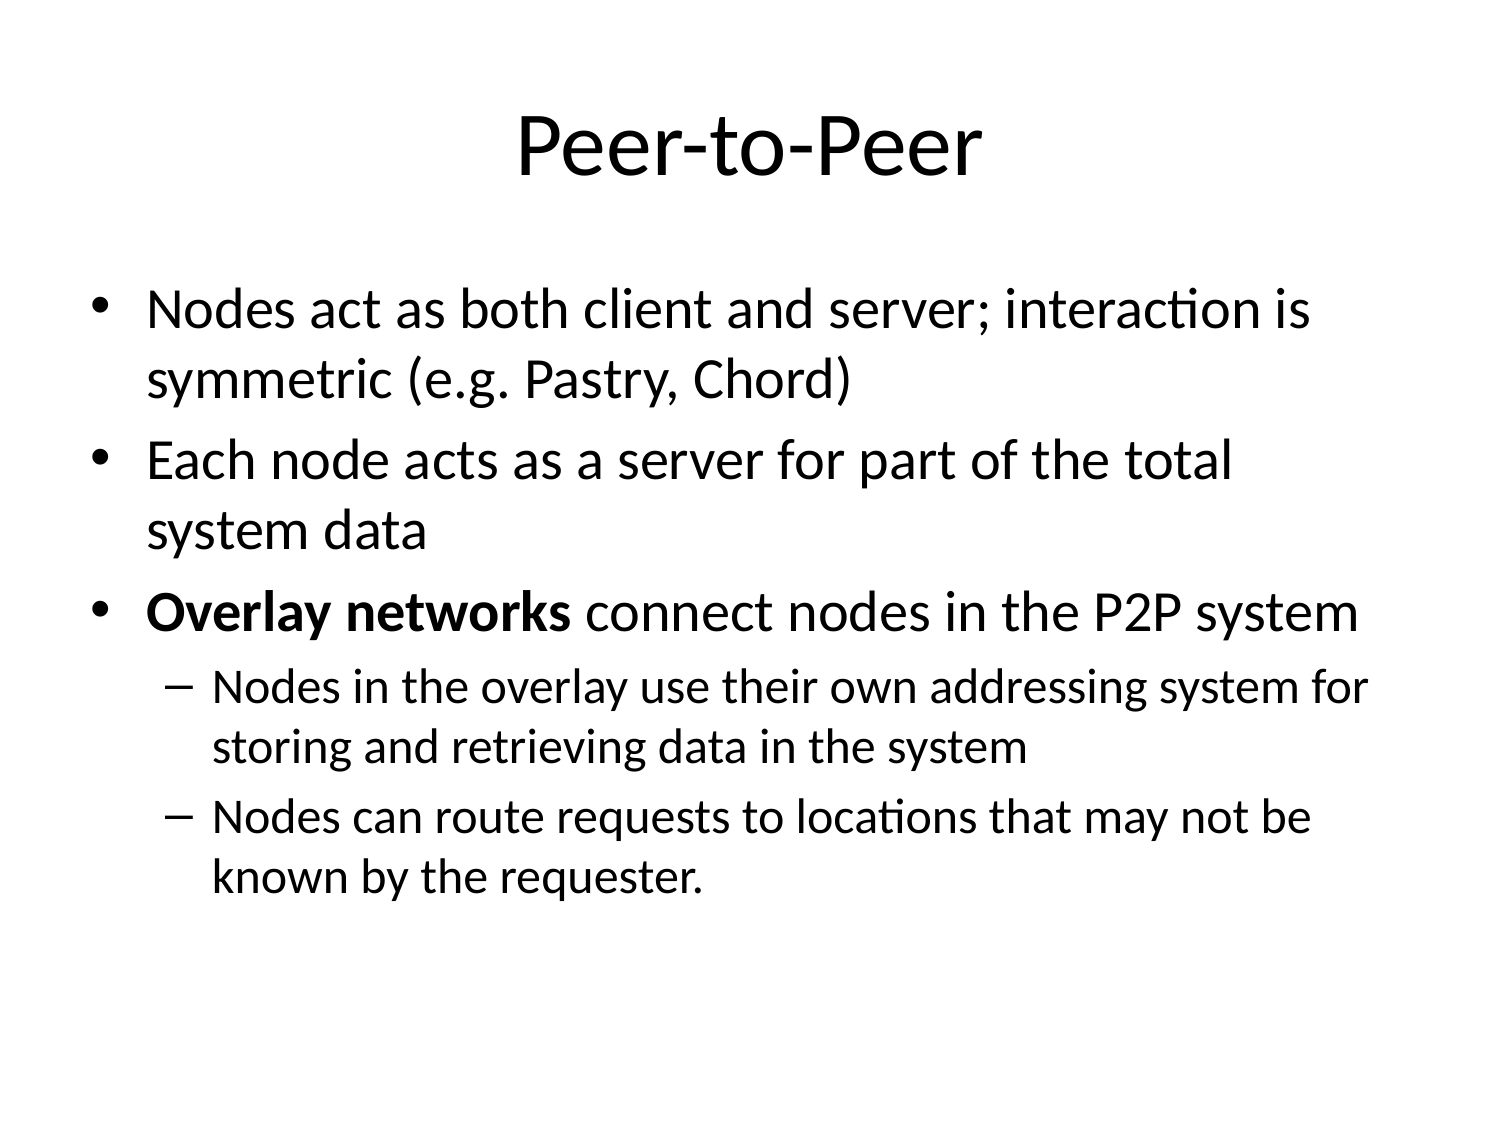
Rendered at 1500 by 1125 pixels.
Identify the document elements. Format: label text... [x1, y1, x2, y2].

list Nodes act as both client and server; interaction is symmetric (e.g. Pastry, Chord) Each node acts as a server for part of the total system data Overlay networks connect nodes in the P2P system Nodes in the overlay use their own addressing system for storing and retrieving data in the system Nodes can route requests to locations that may not be known by the requester. [75, 262, 1425, 1005]
title Peer-to-Peer [75, 45, 1425, 233]
